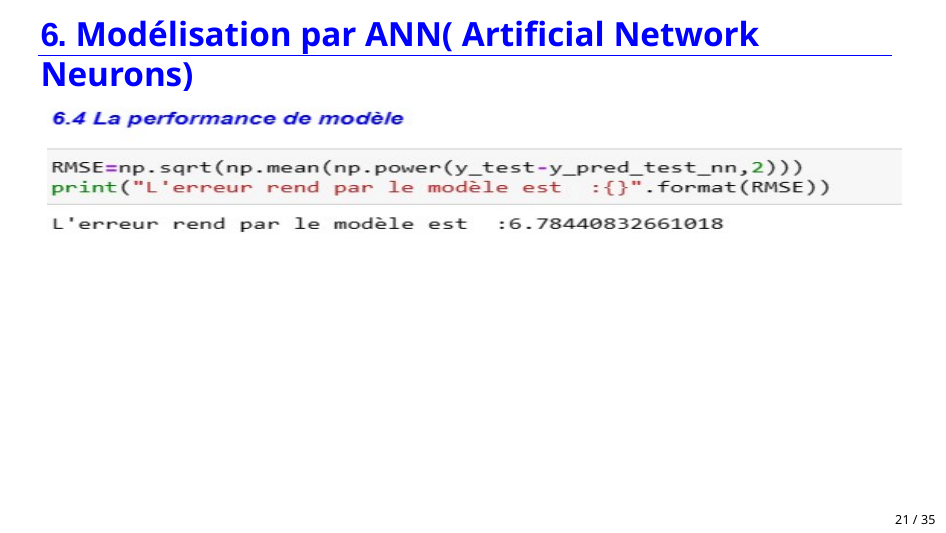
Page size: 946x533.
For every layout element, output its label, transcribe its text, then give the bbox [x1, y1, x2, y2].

title 6. Modélisation par ANN( Artificial Network Neurons) [38, 56, 873, 178]
title 6. Modélisation par ANN( Artificial Network Neurons) [38, 10, 873, 55]
slide_number 21 / 35 [888, 507, 941, 533]
picture [47, 90, 903, 254]
